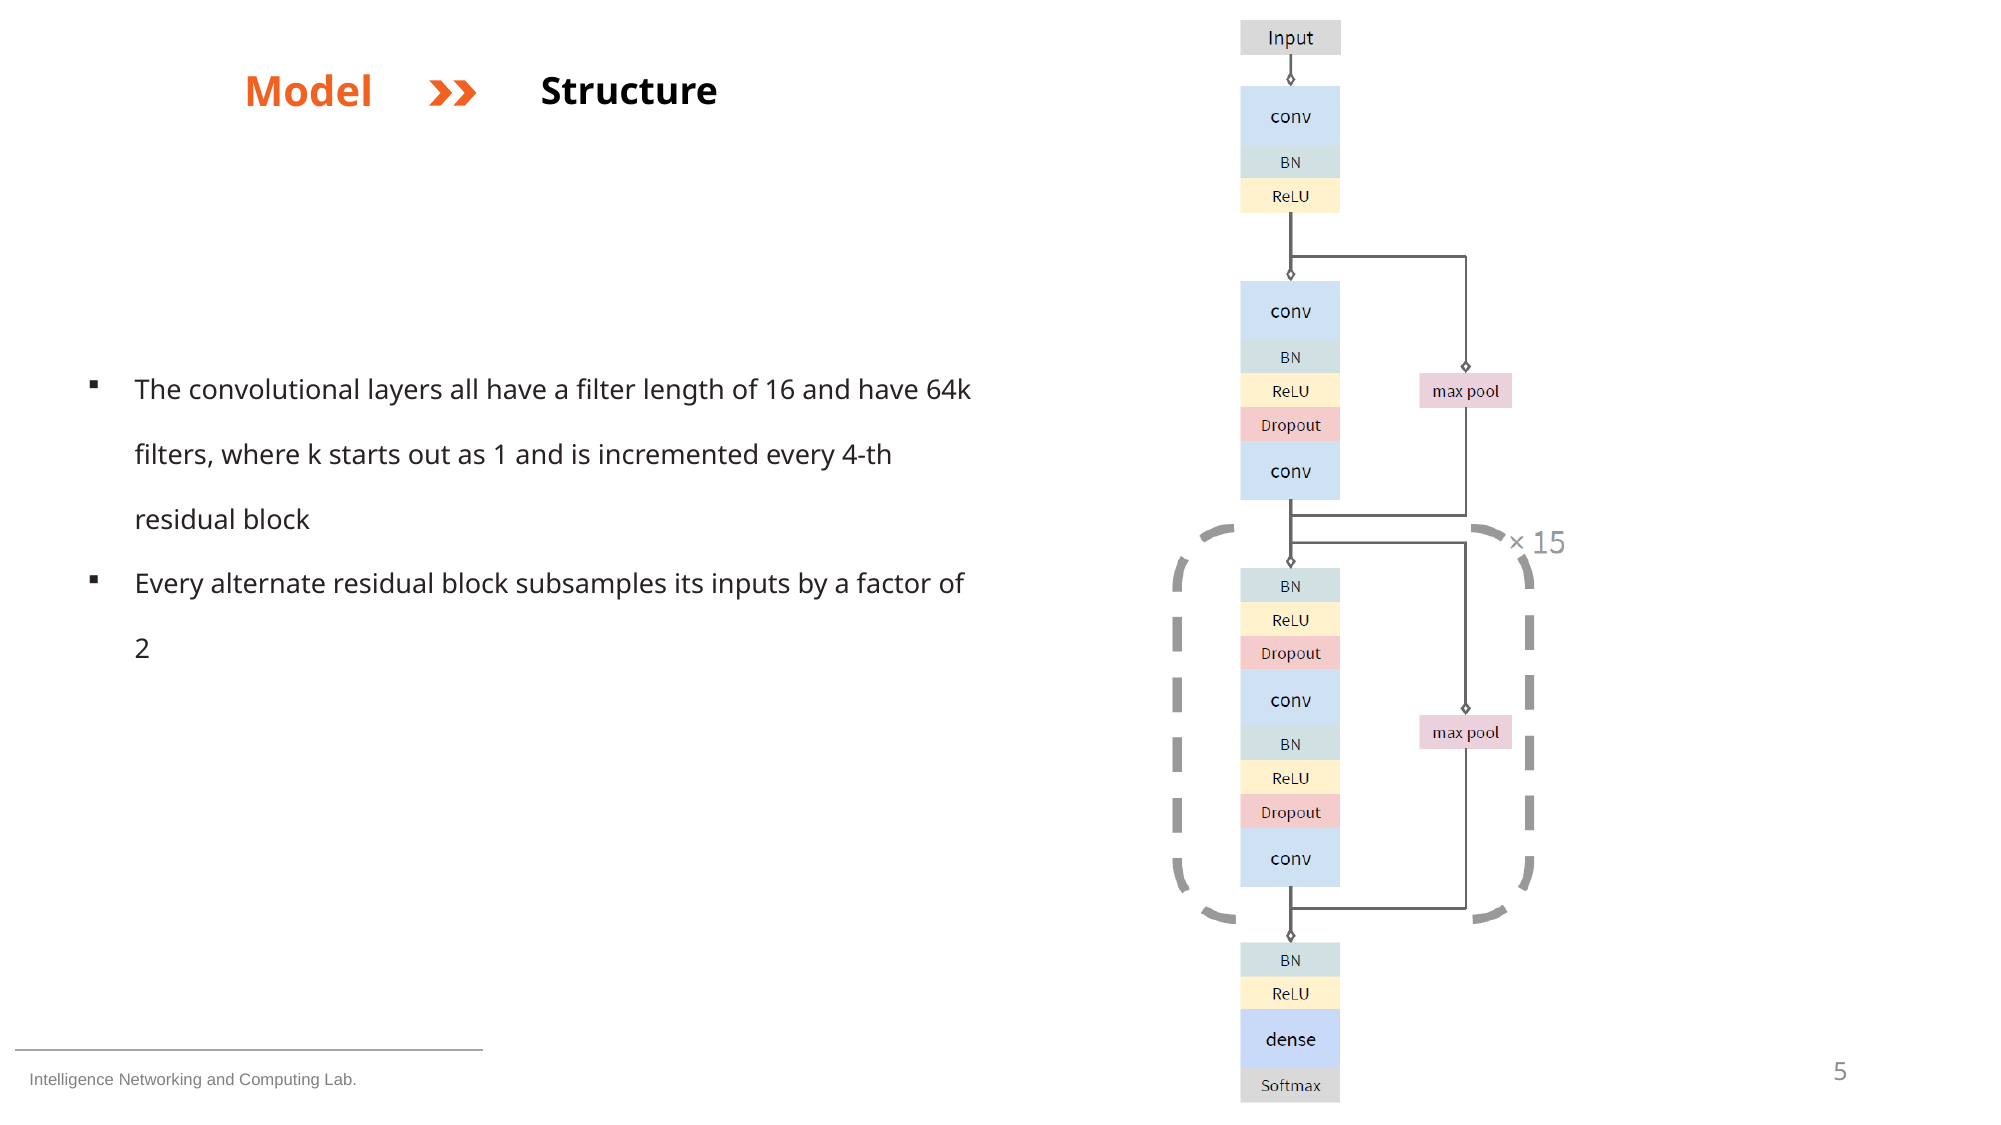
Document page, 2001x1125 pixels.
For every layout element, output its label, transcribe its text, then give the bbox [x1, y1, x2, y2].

text_box The convolutional layers all have a filter length of 16 and have 64k filters, where k starts out as 1 and is incremented every 4-th residual block Every alternate residual block subsamples its inputs by a factor of 2 [72, 332, 999, 672]
text_box Structure [526, 60, 1120, 120]
text_box Intelligence Networking and Computing Lab. [14, 1051, 373, 1097]
text_box Model [188, 57, 430, 123]
slide_number 5 [1598, 1042, 1863, 1103]
picture [1120, 0, 1598, 1125]
text_box [450, 79, 478, 107]
text_box [426, 79, 454, 107]
